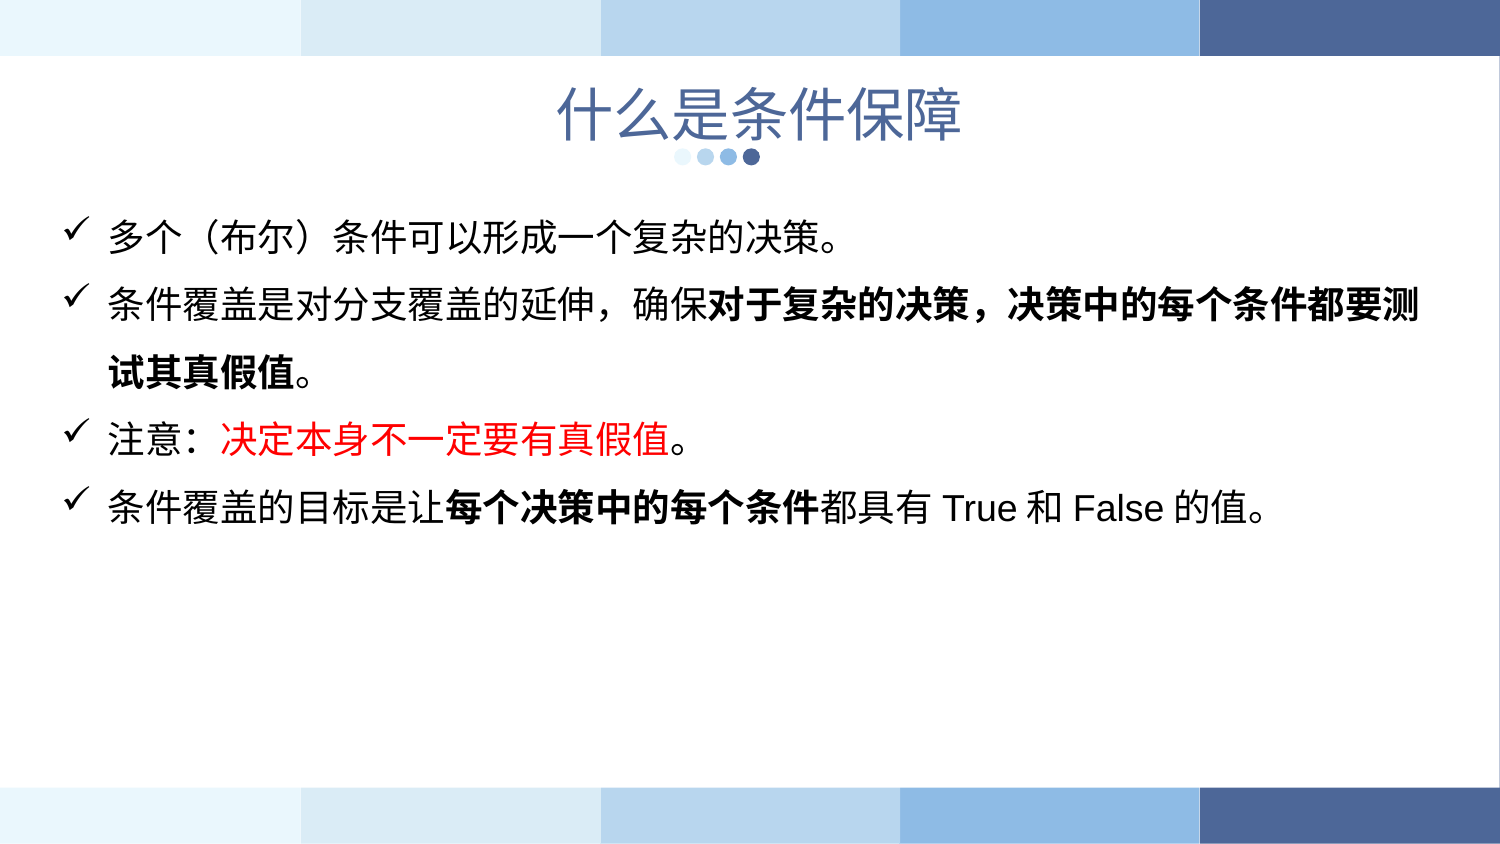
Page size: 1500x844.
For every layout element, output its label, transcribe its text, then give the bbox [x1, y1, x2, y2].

text_box [945, 256, 976, 318]
text_box 什么是条件保障 [38, 71, 1480, 156]
text_box 多个（布尔）条件可以形成一个复杂的决策。 条件覆盖是对分支覆盖的延伸，确保对于复杂的决策，决策中的每个条件都要测试其真假值。 注意：决定本身不一定要有真假值。 条件覆盖的目标是让每个决策中的每个条件都具有True和False的值。 [46, 183, 1472, 536]
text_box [673, 148, 760, 166]
